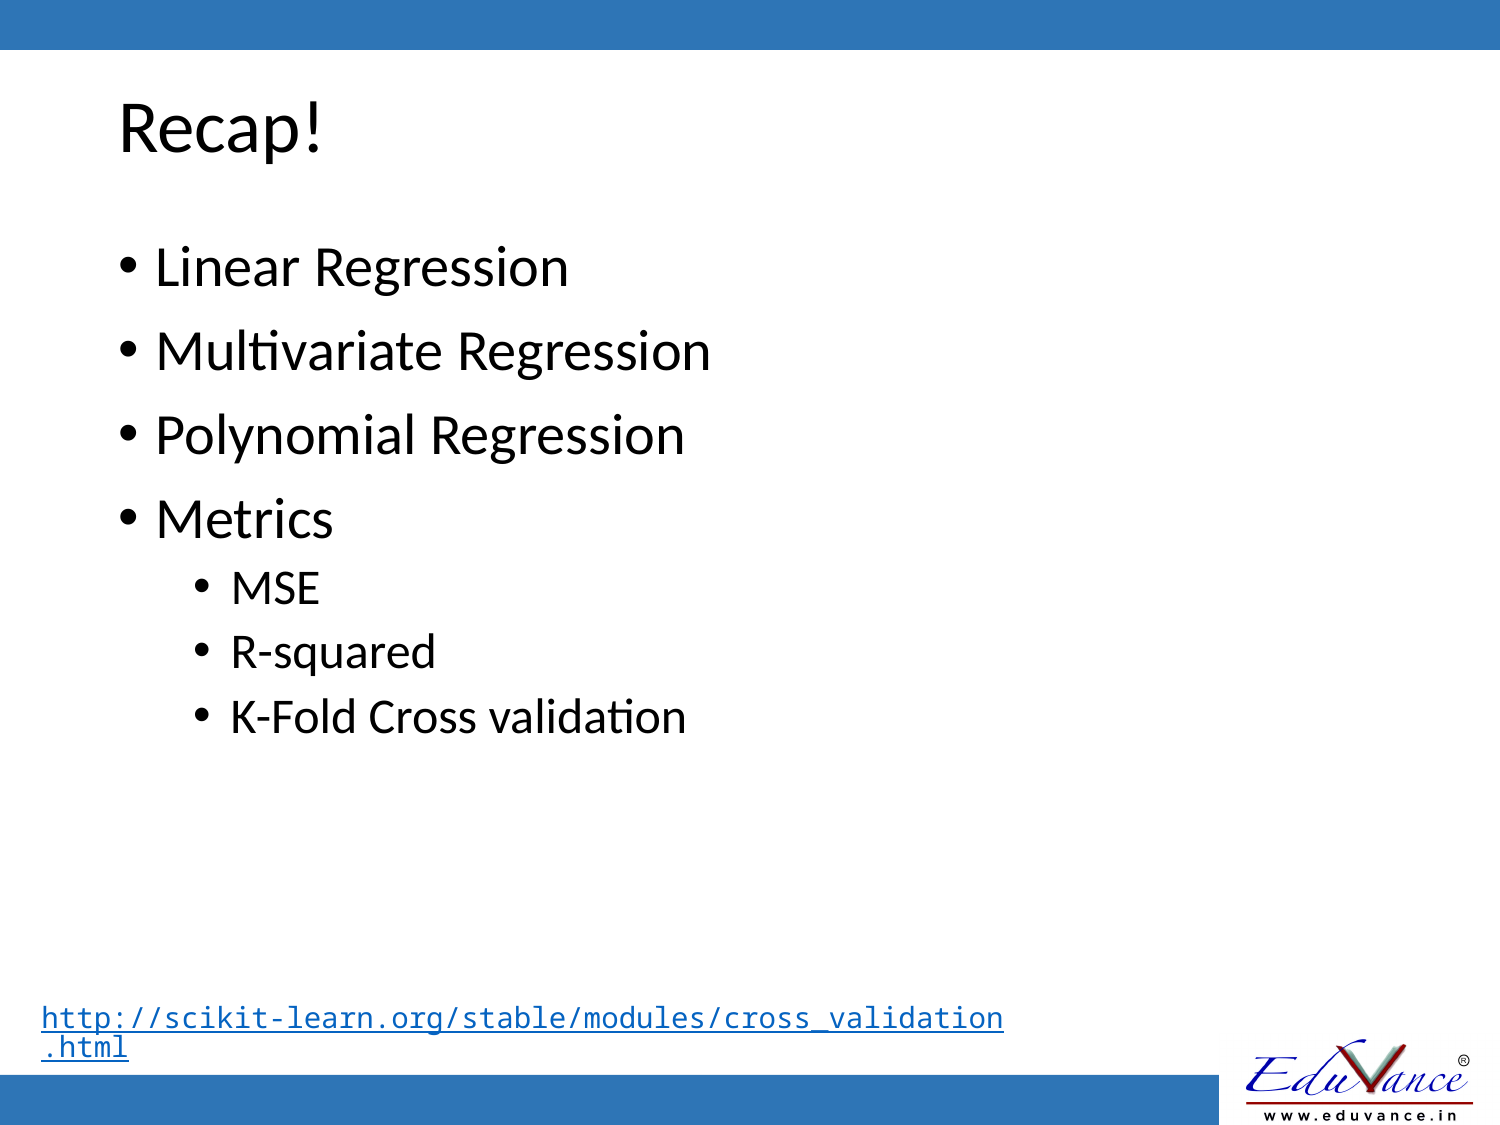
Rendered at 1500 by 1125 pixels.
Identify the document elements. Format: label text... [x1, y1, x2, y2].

text_box http://scikit-learn.org/stable/modules/cross_validation.html [26, 992, 1031, 1047]
picture [1219, 1033, 1500, 1125]
title Recap! [103, 59, 1397, 197]
list Linear Regression Multivariate Regression Polynomial Regression Metrics MSE R-squared K-Fold Cross validation [103, 229, 1397, 1043]
